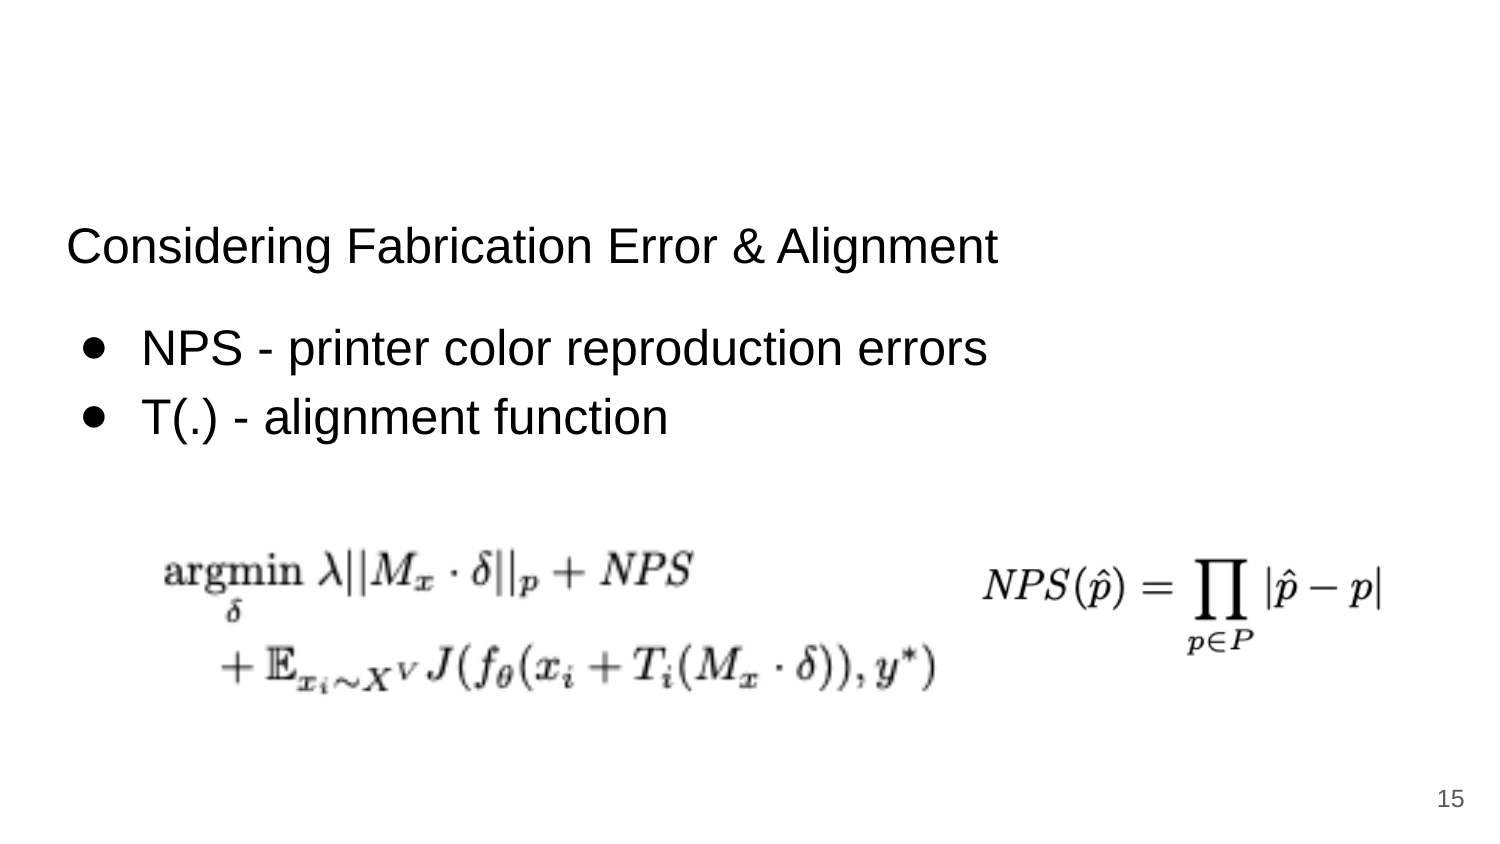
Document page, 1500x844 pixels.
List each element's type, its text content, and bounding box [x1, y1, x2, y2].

list Considering Fabrication Error & Alignment NPS - printer color reproduction errors T(.) - alignment function [51, 189, 1449, 750]
picture [102, 494, 1469, 733]
slide_number 15 [1389, 764, 1480, 830]
